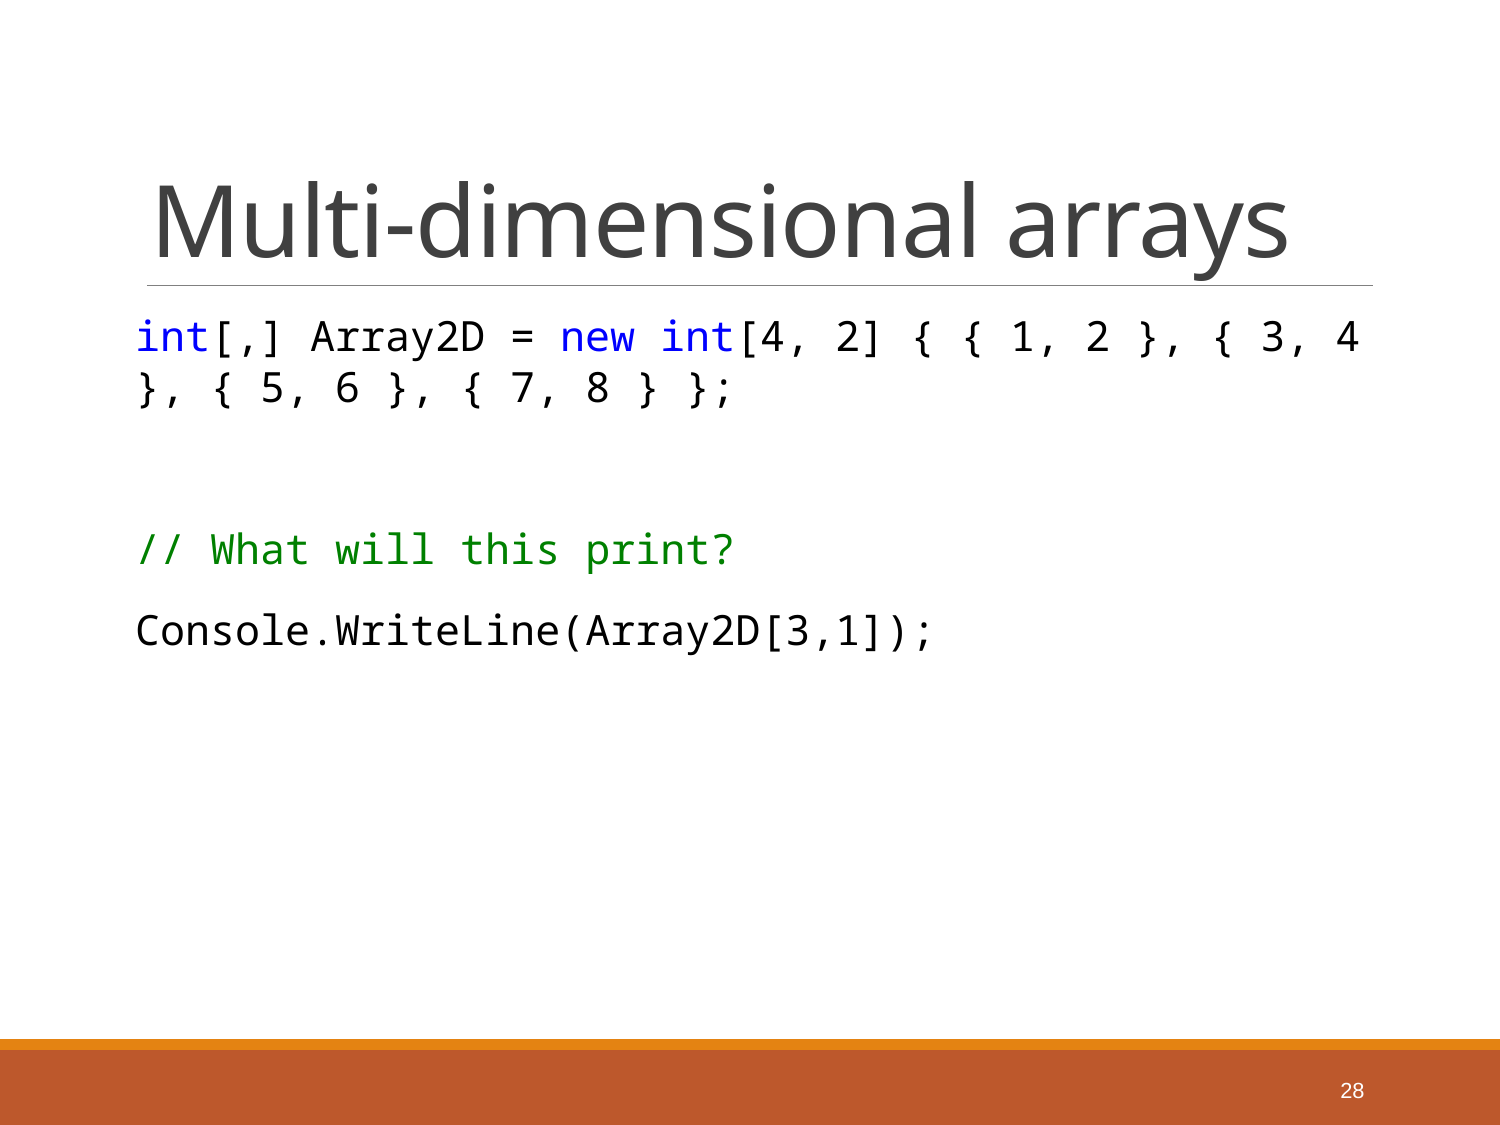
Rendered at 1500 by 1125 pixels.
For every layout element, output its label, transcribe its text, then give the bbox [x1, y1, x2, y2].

title Multi-dimensional arrays [135, 47, 1373, 285]
slide_number 28 [1218, 1059, 1380, 1120]
list int[,] Array2D = new int[4, 2] { { 1, 2 }, { 3, 4 }, { 5, 6 }, { 7, 8 } }; // What will this print? Console.WriteLine(Array2D[3,1]); [135, 302, 1373, 963]
